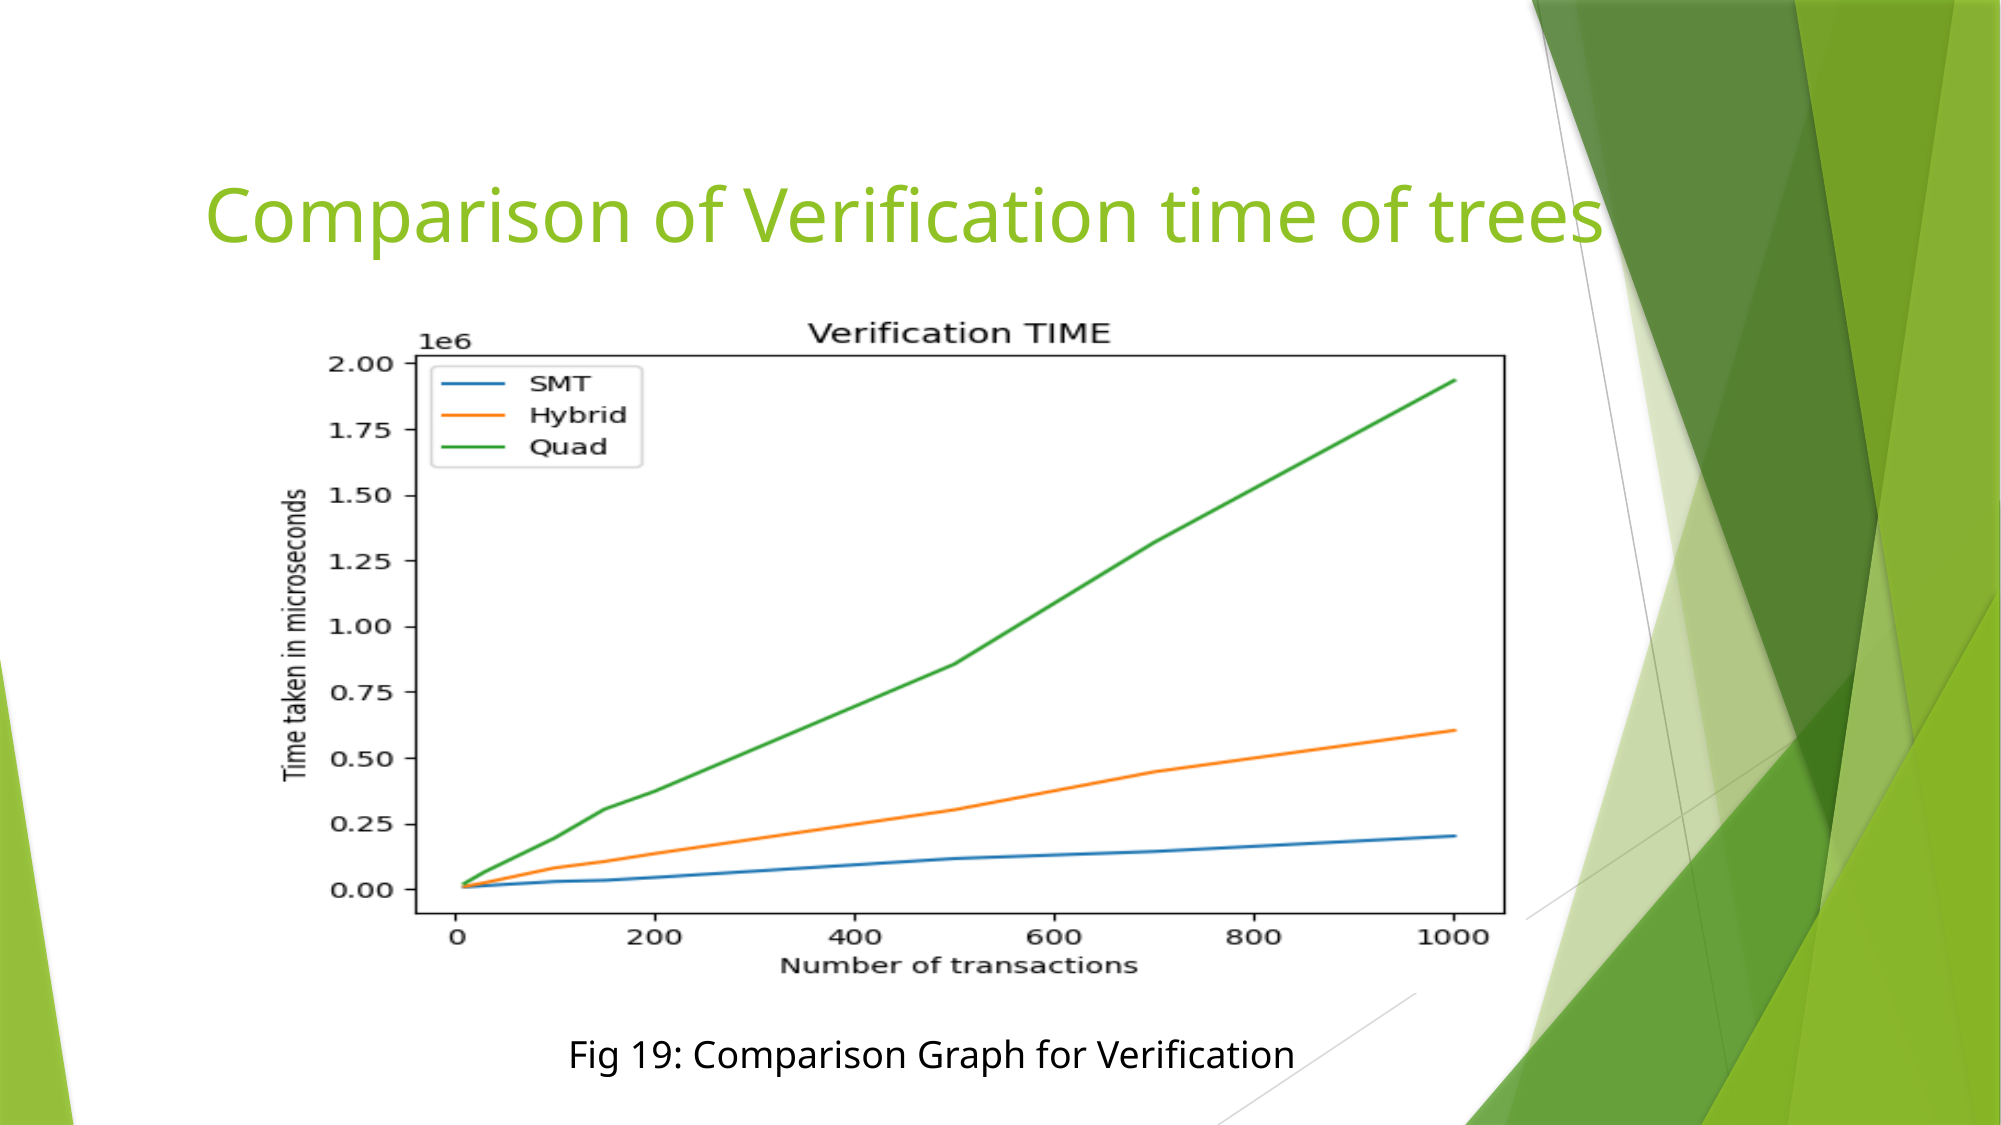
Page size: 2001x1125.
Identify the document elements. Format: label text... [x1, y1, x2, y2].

title Comparison of Verification time of trees [189, 159, 1747, 276]
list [262, 306, 1526, 993]
text_box Fig 19: Comparison Graph for Verification [553, 1023, 1554, 1084]
